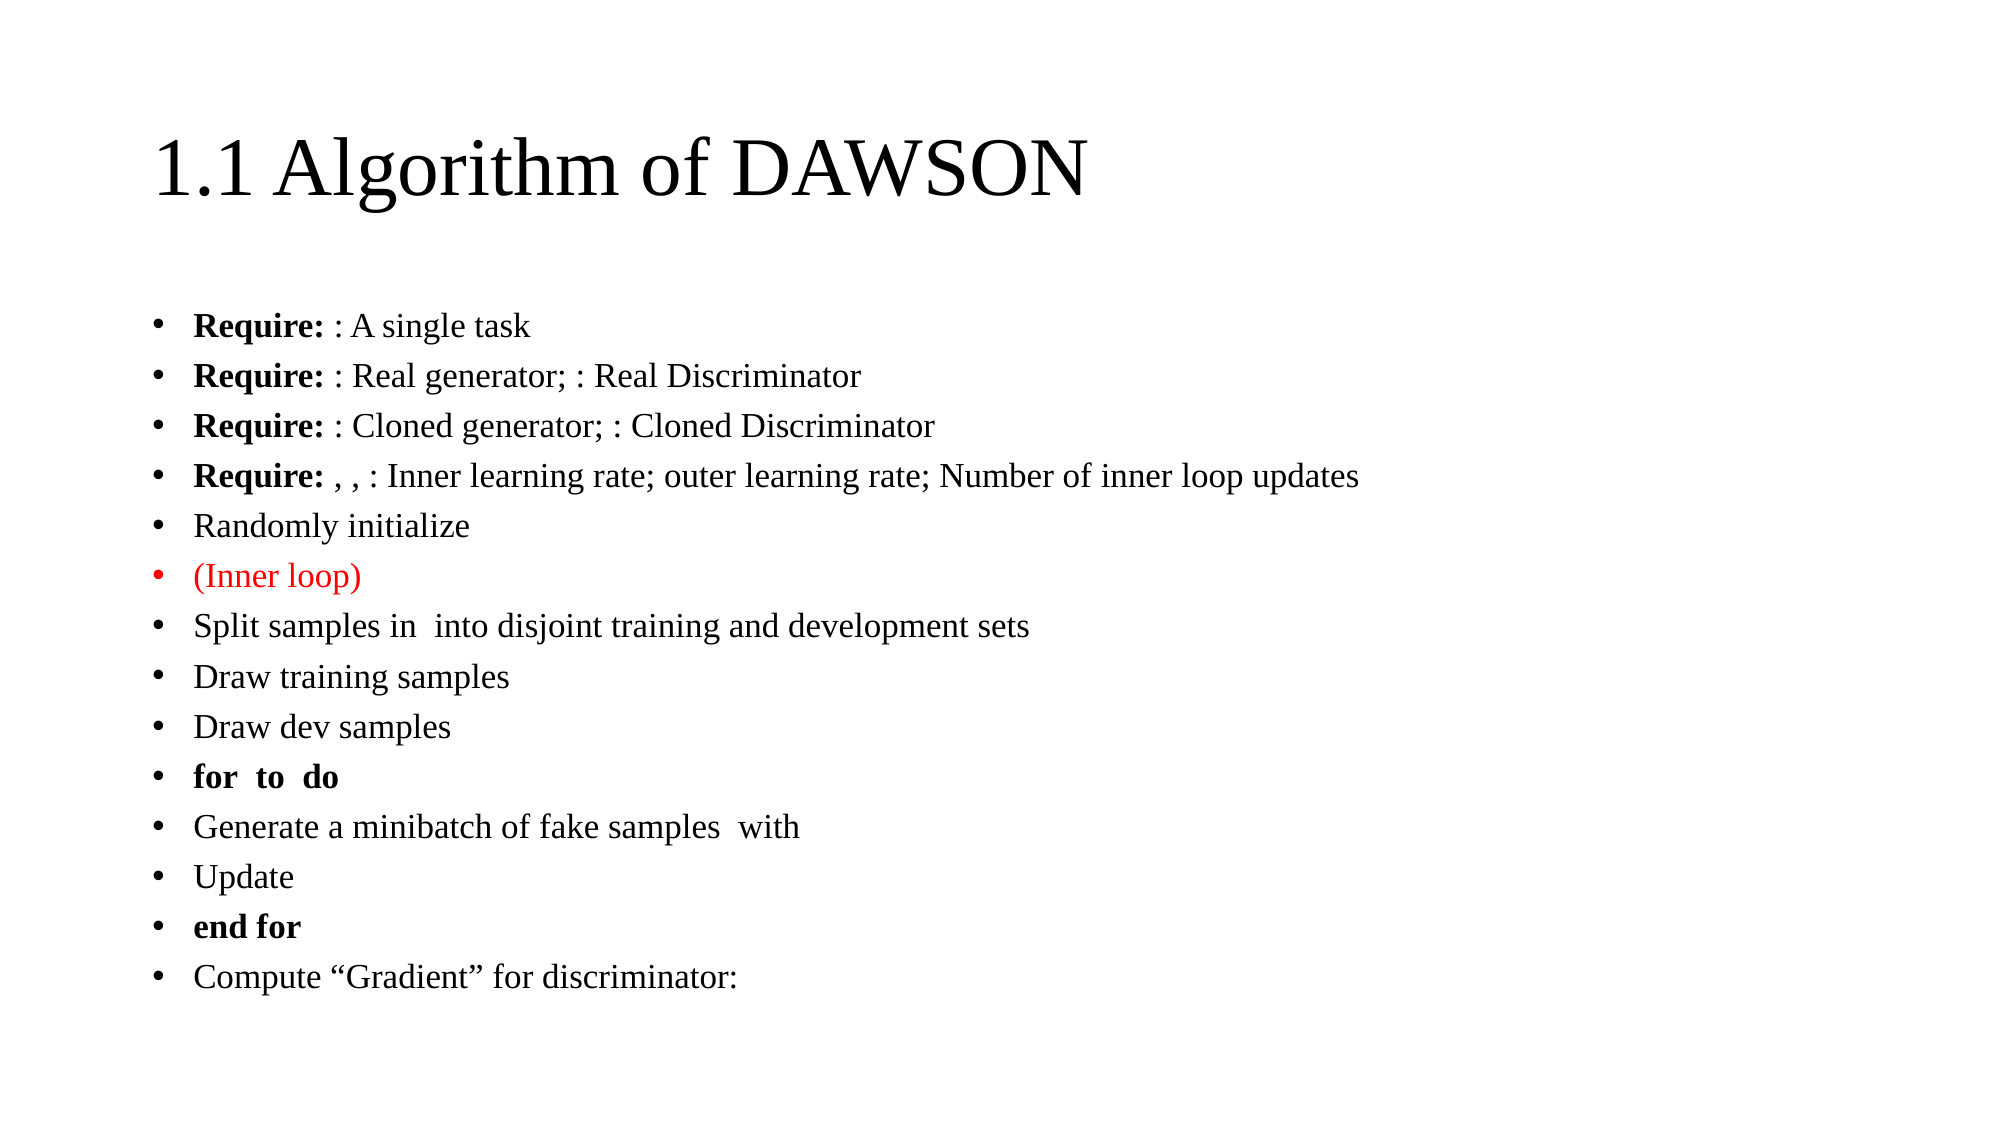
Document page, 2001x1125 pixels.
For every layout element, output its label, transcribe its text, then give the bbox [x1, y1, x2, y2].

title 1.1 Algorithm of DAWSON [137, 59, 1863, 278]
